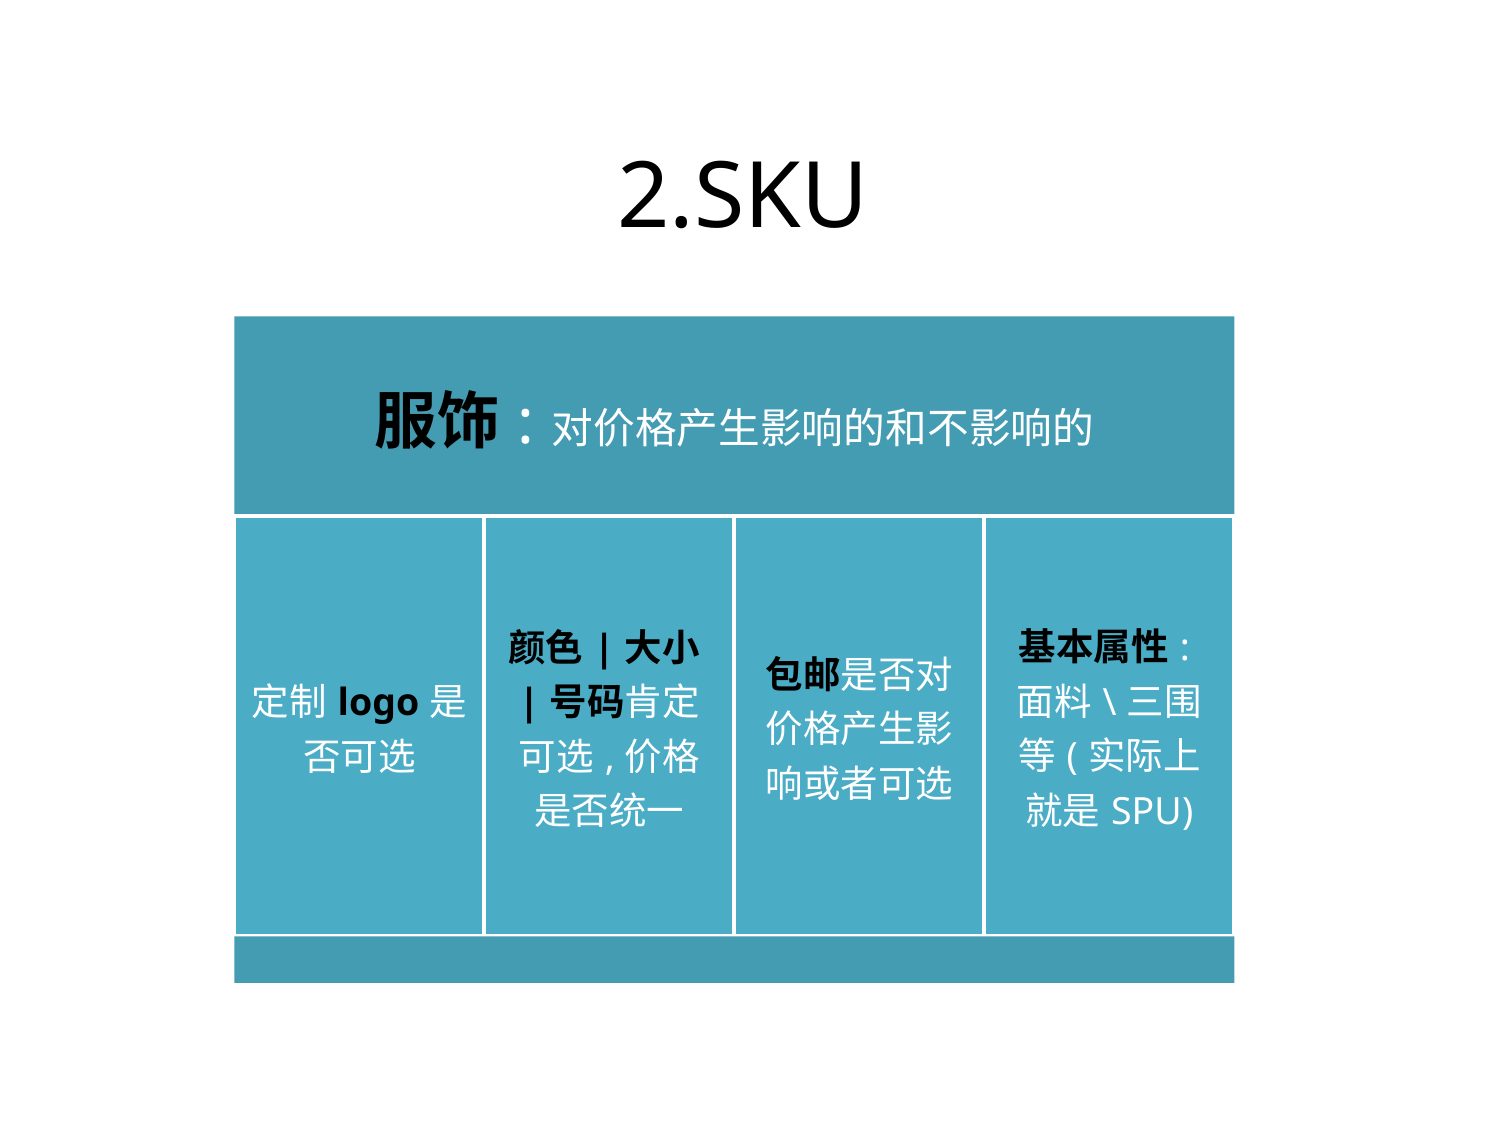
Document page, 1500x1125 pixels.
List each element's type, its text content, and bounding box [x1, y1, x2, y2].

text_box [234, 316, 1235, 984]
title 2.SKU [105, 70, 1381, 312]
